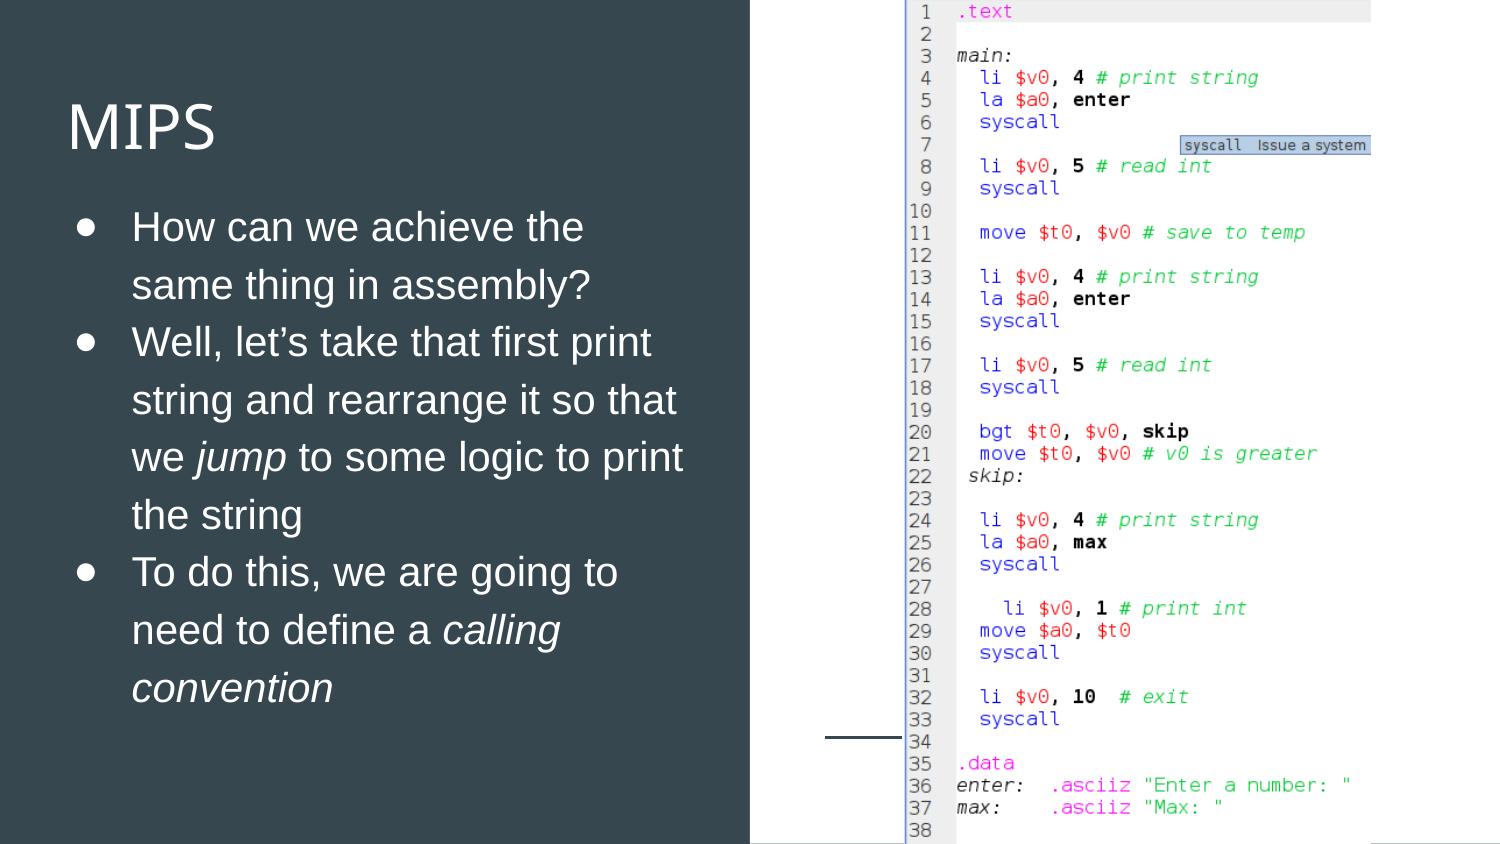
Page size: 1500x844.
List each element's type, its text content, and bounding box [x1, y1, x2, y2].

picture [904, 0, 1371, 844]
list How can we achieve the same thing in assembly? Well, let’s take that first print string and rearrange it so that we jump to some logic to print the string To do this, we are going to need to define a calling convention [41, 177, 707, 739]
text_box MIPS [51, 71, 899, 178]
